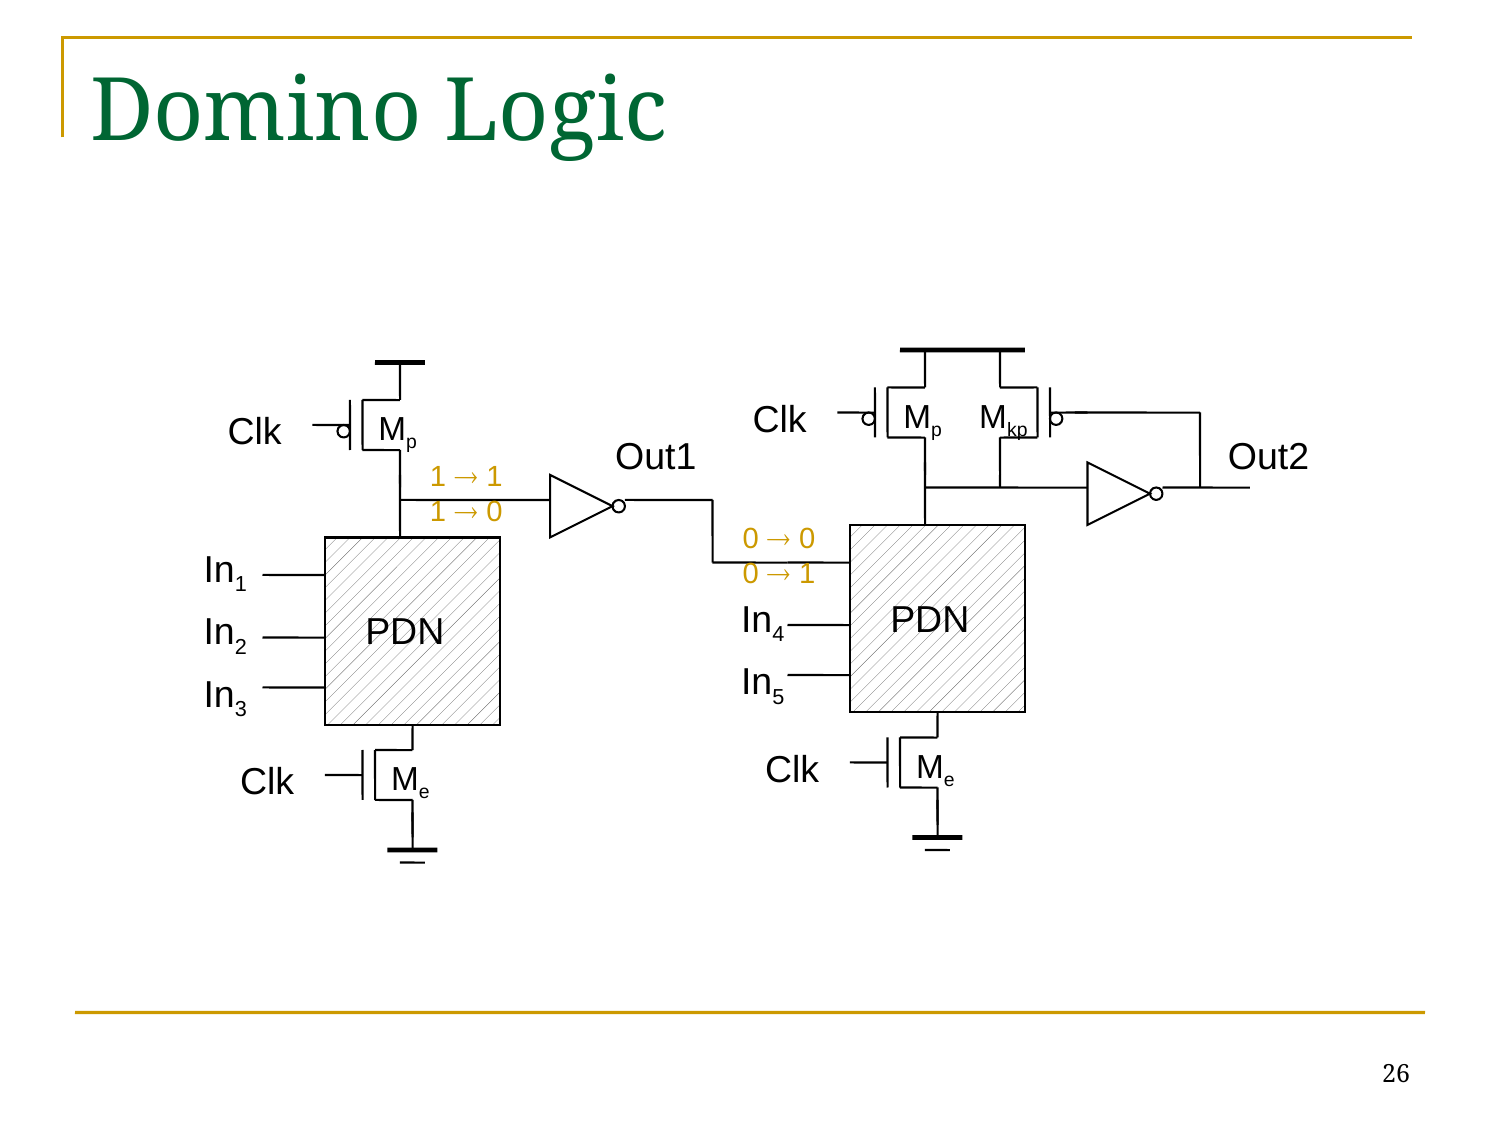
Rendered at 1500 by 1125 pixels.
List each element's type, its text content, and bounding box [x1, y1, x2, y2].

text_box In1 [188, 537, 262, 599]
text_box In5 [726, 649, 800, 716]
slide_number 26 [1074, 1023, 1426, 1100]
text_box 0  0 0  1 [727, 512, 831, 598]
text_box [324, 537, 500, 725]
text_box In3 [188, 662, 262, 729]
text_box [312, 362, 401, 488]
text_box In2 [188, 599, 262, 662]
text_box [549, 474, 626, 538]
text_box Clk [225, 749, 310, 810]
text_box Out1 [600, 424, 712, 485]
text_box [849, 525, 1025, 713]
text_box Mp [404, 399, 432, 461]
text_box In4 [726, 587, 800, 649]
text_box Clk [738, 387, 822, 448]
text_box 1  1 1  0 [415, 449, 518, 535]
title Domino Logic [75, 45, 1425, 233]
text_box Me [941, 737, 970, 798]
text_box Mkp [964, 387, 994, 448]
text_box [324, 712, 413, 838]
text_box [999, 349, 1088, 476]
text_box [387, 812, 438, 863]
text_box Me [416, 750, 445, 811]
text_box Clk [750, 737, 835, 798]
text_box Clk [213, 399, 297, 460]
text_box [849, 699, 938, 826]
text_box PDN [875, 587, 985, 648]
text_box Out2 [1213, 424, 1325, 485]
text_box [912, 799, 963, 851]
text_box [1087, 462, 1163, 526]
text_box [837, 349, 926, 476]
text_box Mp [929, 387, 957, 448]
text_box PDN [350, 599, 460, 660]
